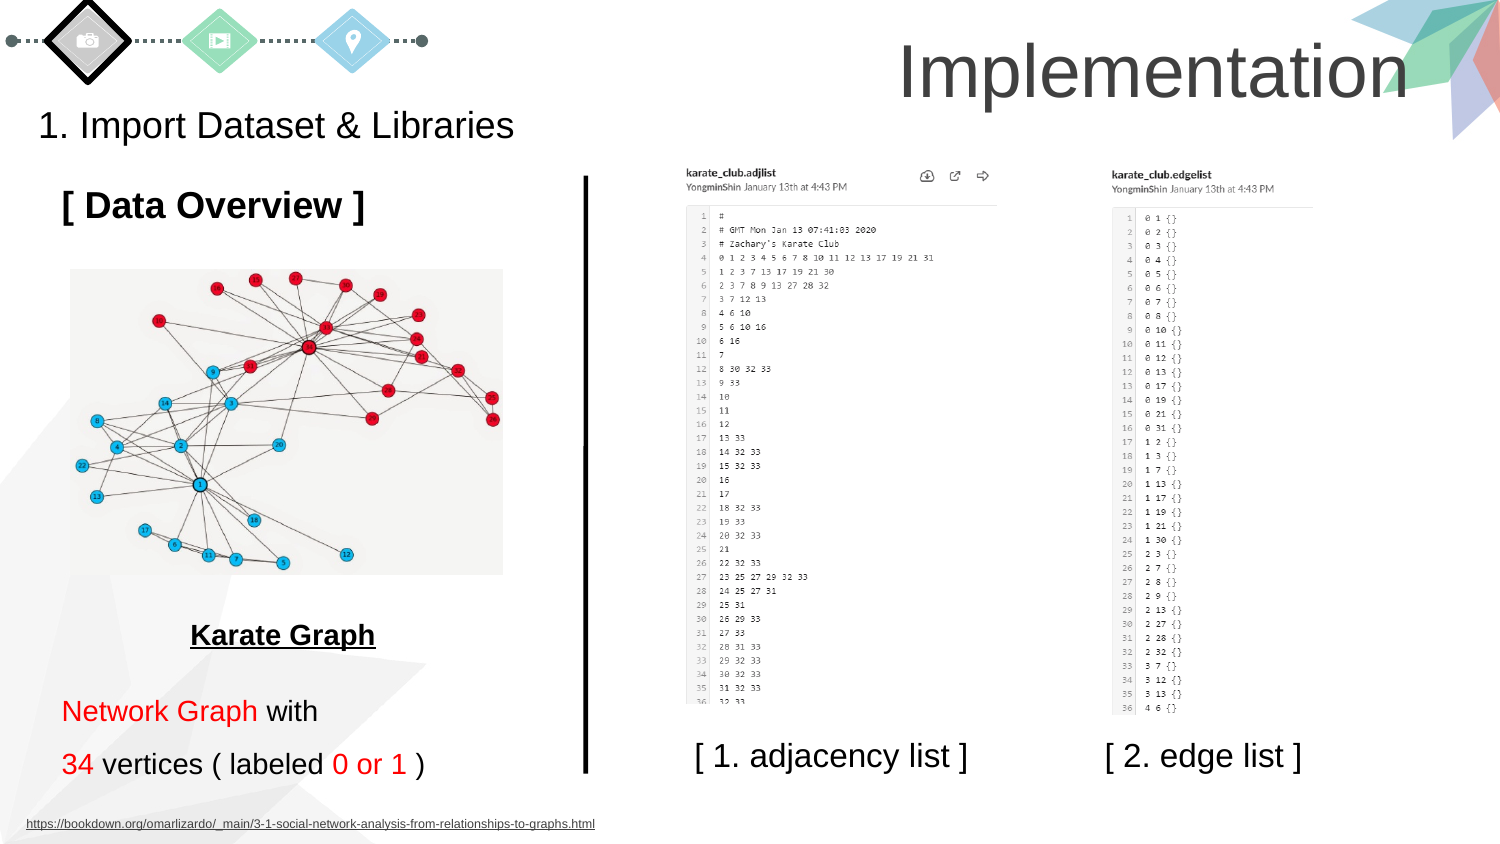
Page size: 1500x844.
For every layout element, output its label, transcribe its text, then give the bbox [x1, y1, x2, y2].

list Implementation [808, 20, 1500, 115]
text_box https://bookdown.org/omarlizardo/_main/3-1-social-network-analysis-from-relationships-to-graphs.html [11, 808, 633, 839]
text_box [ Data Overview ] [46, 173, 539, 234]
text_box [ 2. edge list ] [1089, 726, 1372, 782]
text_box Karate Graph [175, 609, 516, 659]
picture [0, 0, 1500, 844]
text_box [ 1. adjacency list ] [679, 726, 985, 782]
text_box Network Graph with 34 vertices ( labeled 0 or 1 ) [46, 667, 586, 788]
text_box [46, 0, 388, 83]
text_box 1. Import Dataset & Libraries [23, 93, 645, 154]
